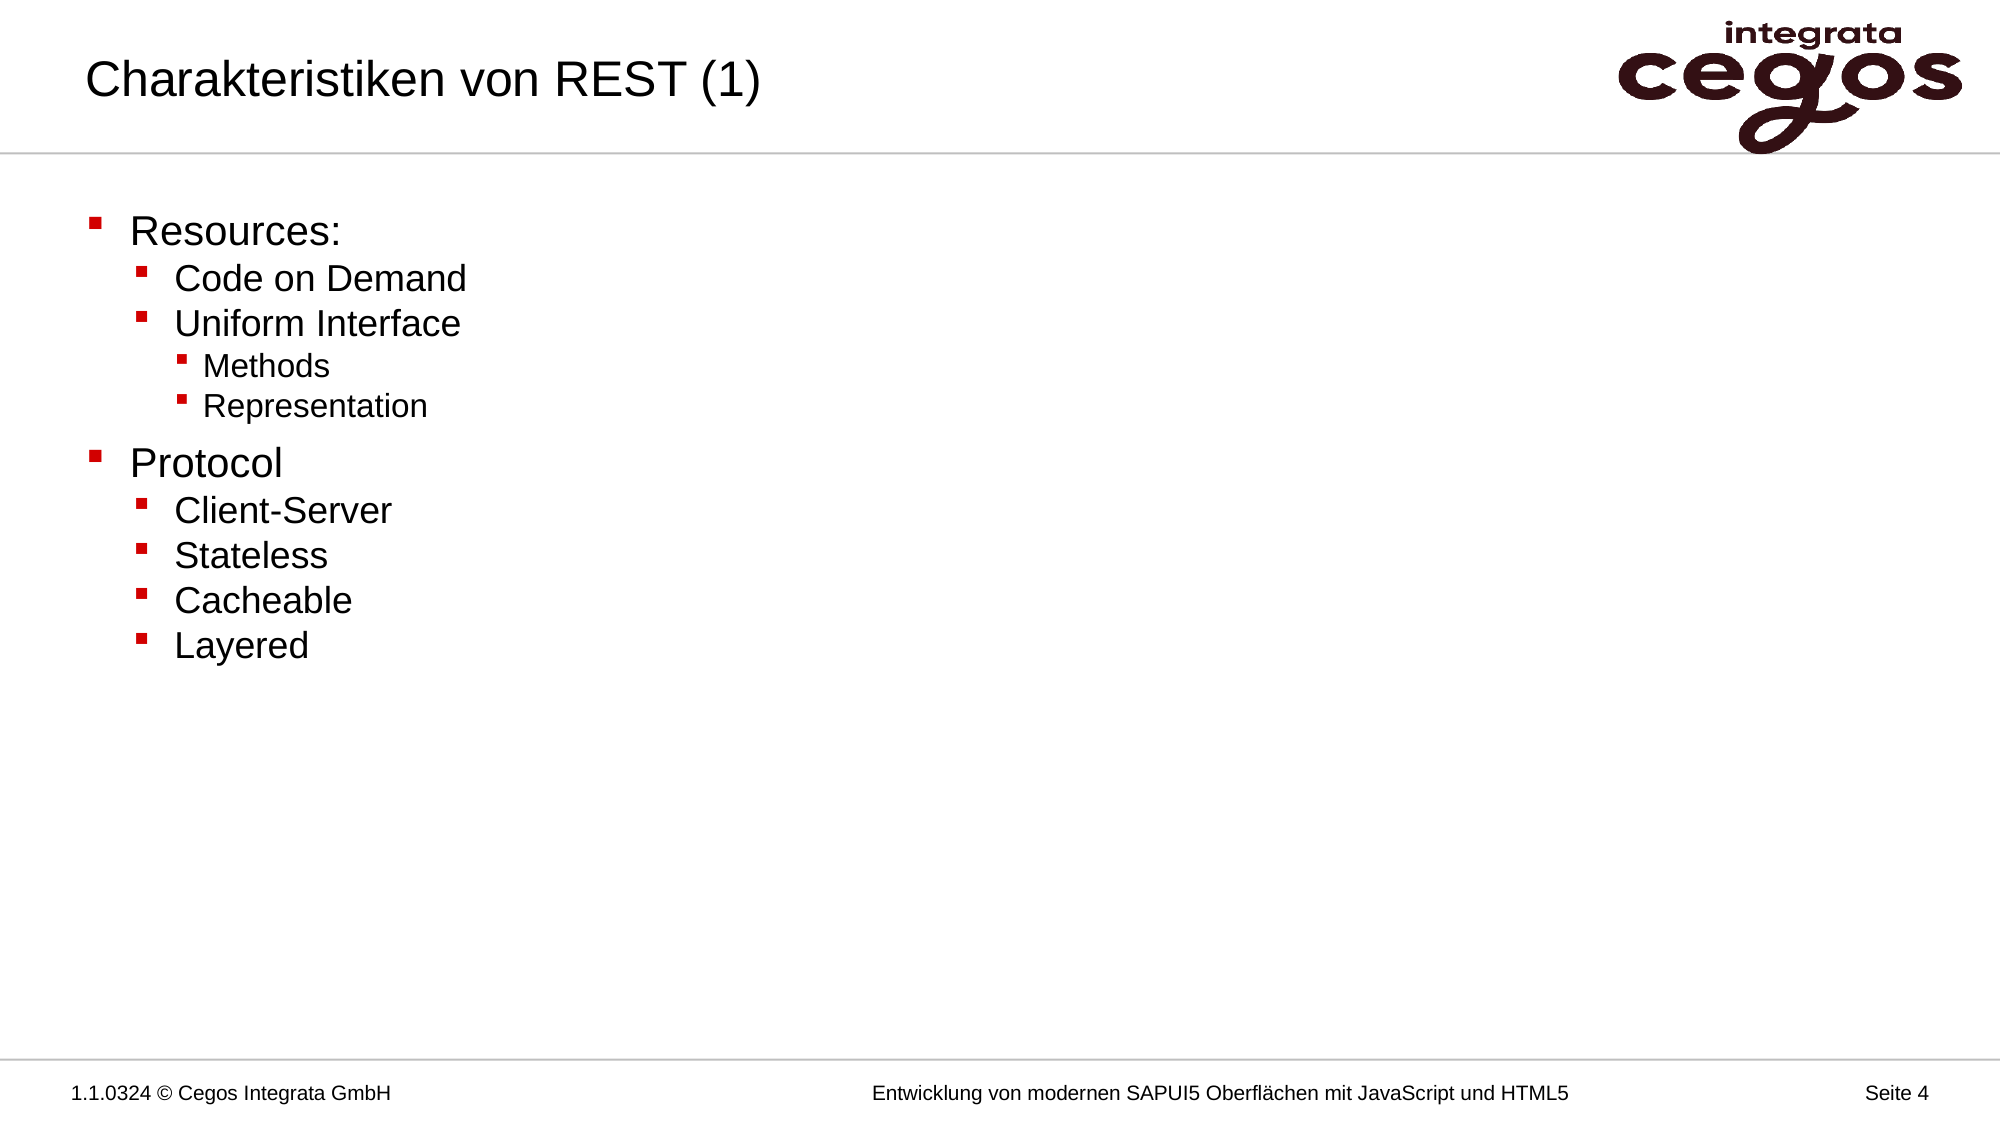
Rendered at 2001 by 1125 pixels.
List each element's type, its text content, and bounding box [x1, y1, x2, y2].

title Charakteristiken von REST (1) [70, 0, 1315, 154]
list Resources: Code on Demand Uniform Interface Methods Representation Protocol Client-Server Stateless Cacheable Layered [70, 196, 1930, 1032]
footer Entwicklung von modernen SAPUI5 Oberflächen mit JavaScript und HTML5 [732, 1059, 1709, 1125]
picture [1585, 0, 1996, 180]
slide_number Seite 4 [1749, 1059, 1930, 1125]
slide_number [70, 1059, 691, 1125]
